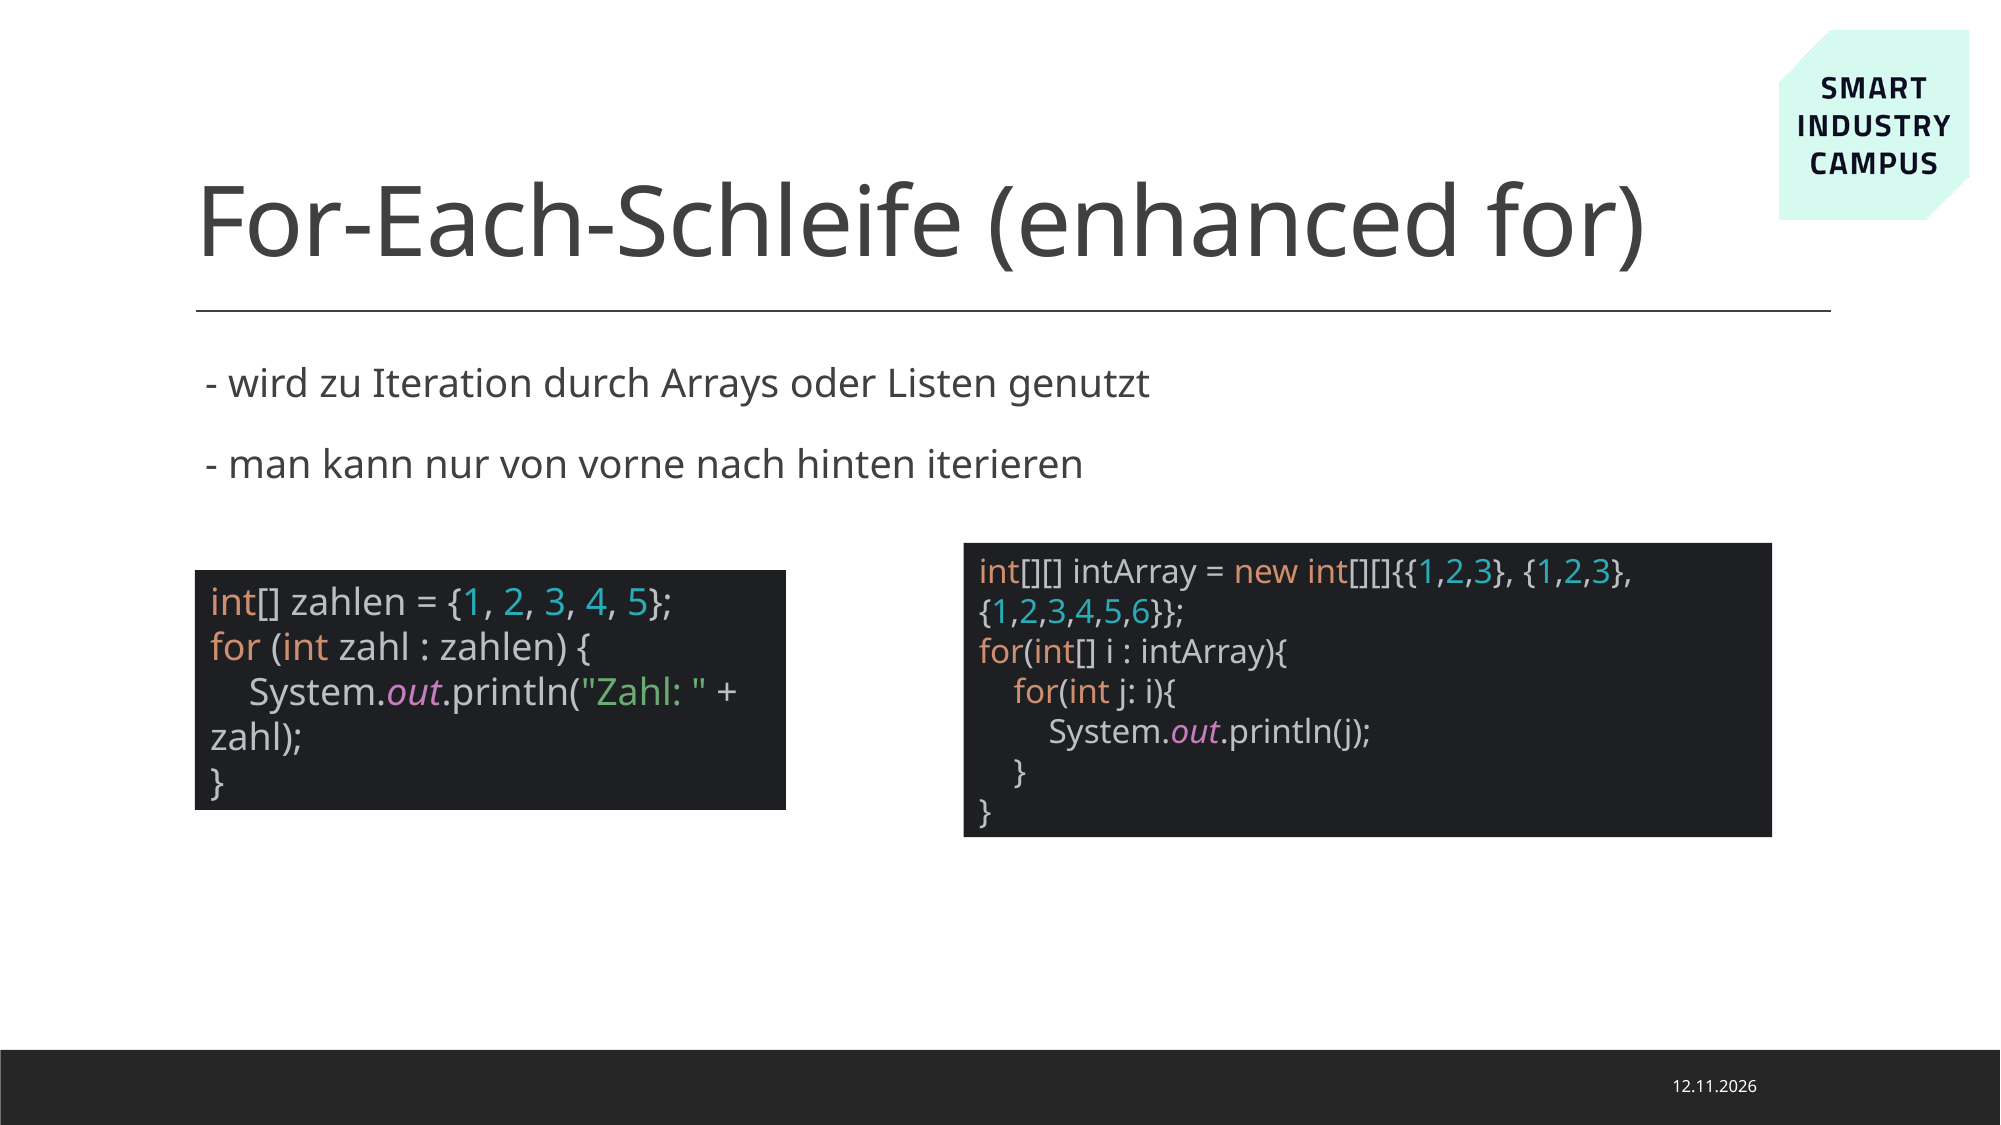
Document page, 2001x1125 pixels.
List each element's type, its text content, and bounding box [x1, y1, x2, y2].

title For-Each-Schleife (enhanced for) [180, 47, 1830, 285]
list - wird zu Iteration durch Arrays oder Listen genutzt - man kann nur von vorne nach hinten iterieren [180, 345, 1830, 963]
text_box int[] zahlen = {1, 2, 3, 4, 5}; for (int zahl : zahlen) { System.out.println("Zahl: " + zahl); } [194, 570, 786, 810]
text_box int[][] intArray = new int[][]{{1,2,3}, {1,2,3}, {1,2,3,4,5,6}}; for(int[] i : intArray){ for(int j: i){ System.out.println(j); } } [963, 542, 1773, 838]
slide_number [1348, 1057, 1773, 1118]
picture [1778, 30, 1969, 220]
